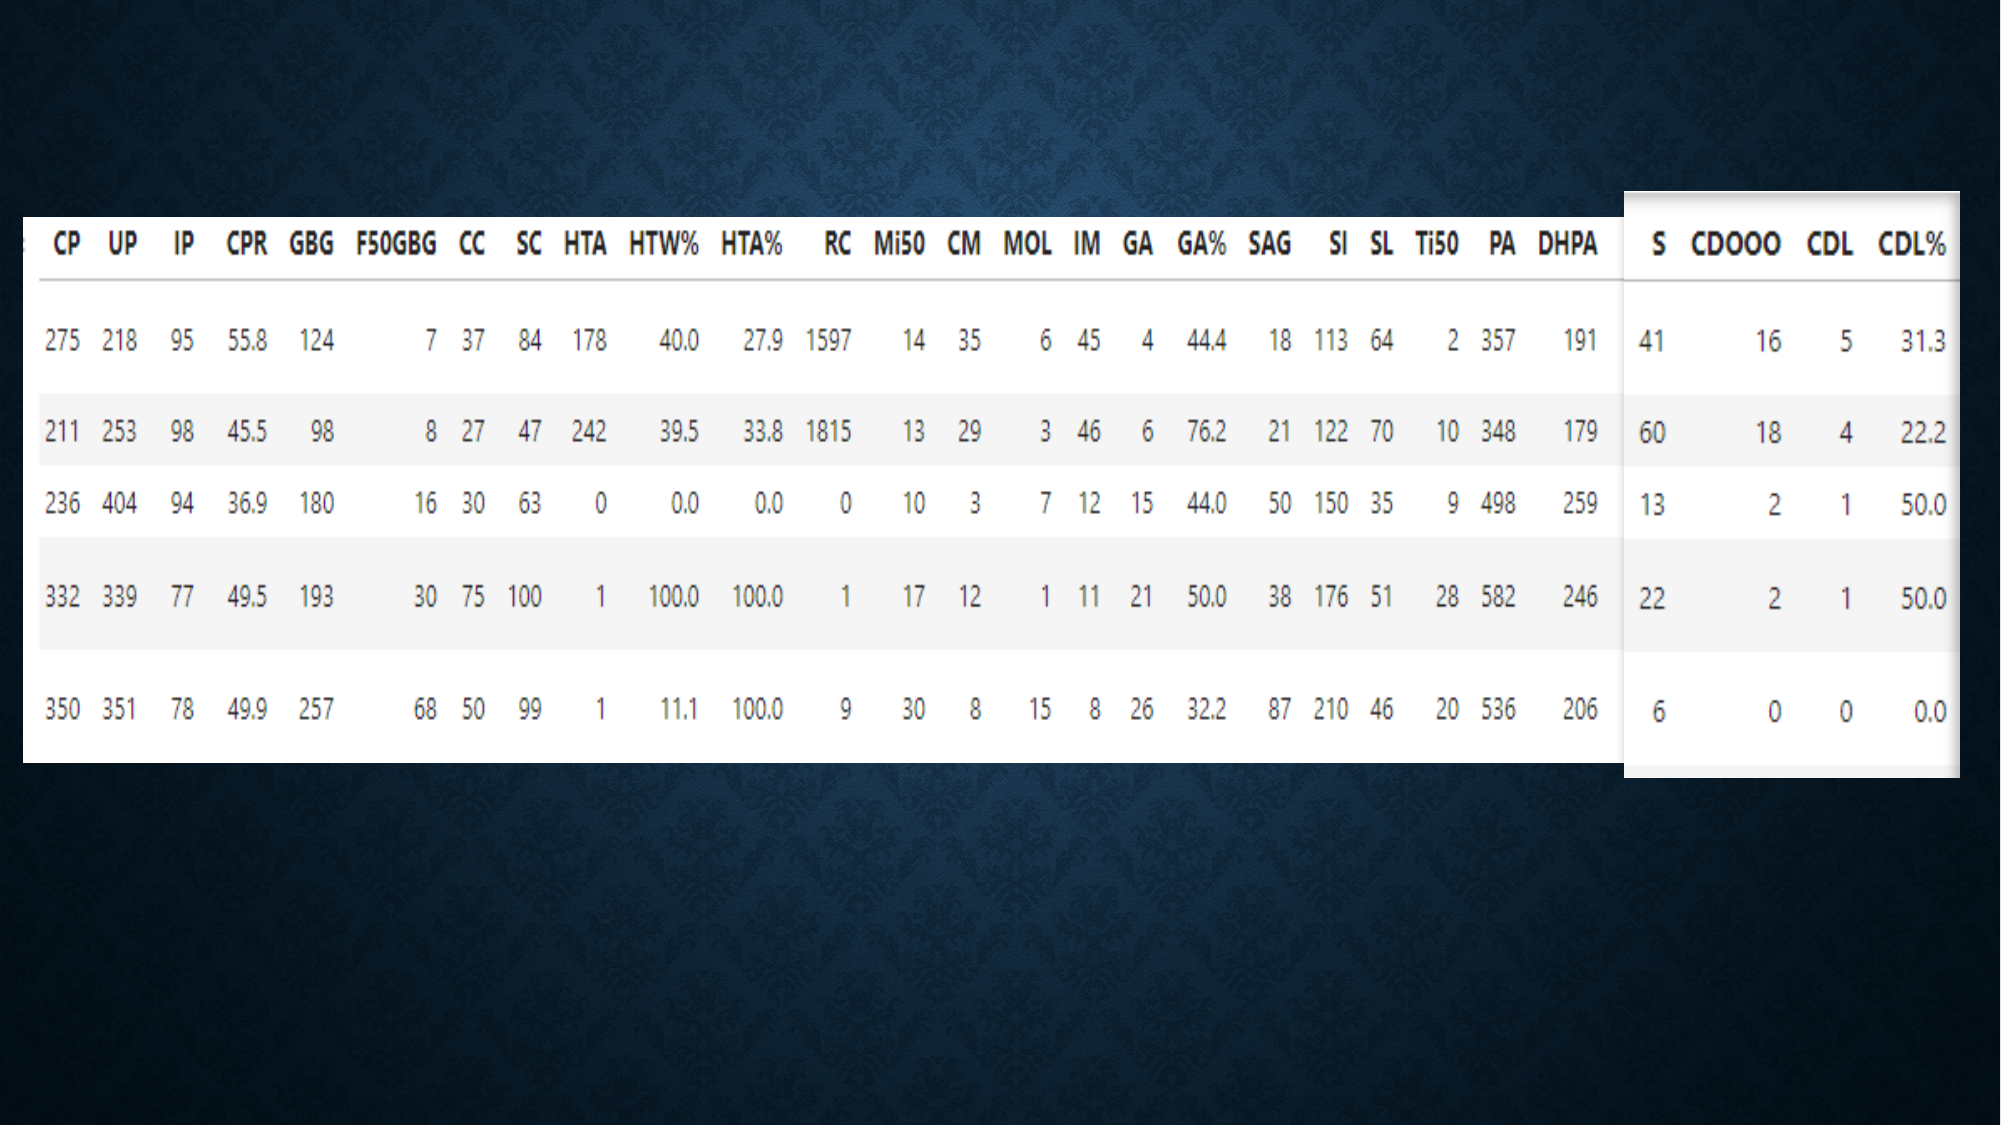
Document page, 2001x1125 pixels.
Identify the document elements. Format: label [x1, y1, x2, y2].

picture [22, 191, 1961, 779]
